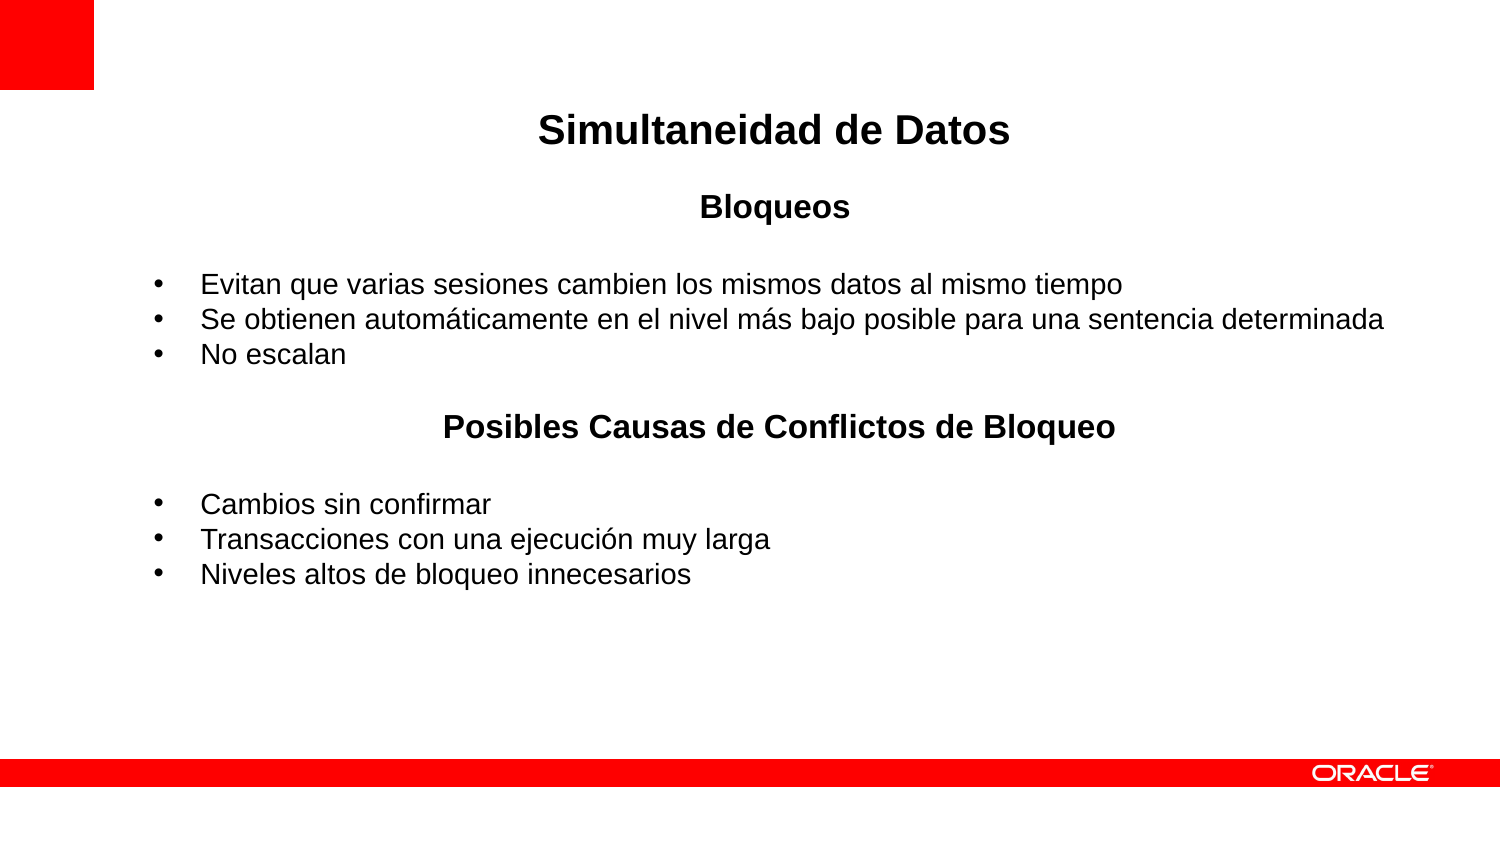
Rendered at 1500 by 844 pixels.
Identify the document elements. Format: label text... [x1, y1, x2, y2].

picture [0, 759, 1500, 787]
text_box Simultaneidad de Datos [97, 102, 1452, 168]
text_box Bloqueos Evitan que varias sesiones cambien los mismos datos al mismo tiempo Se obtienen automáticamente en el nivel más bajo posible para una sentencia determinada No escalan Posibles Causas de Conflictos de Bloqueo Cambios sin confirmar Transacciones con una ejecución muy larga Niveles altos de bloqueo innecesarios [97, 185, 1406, 739]
